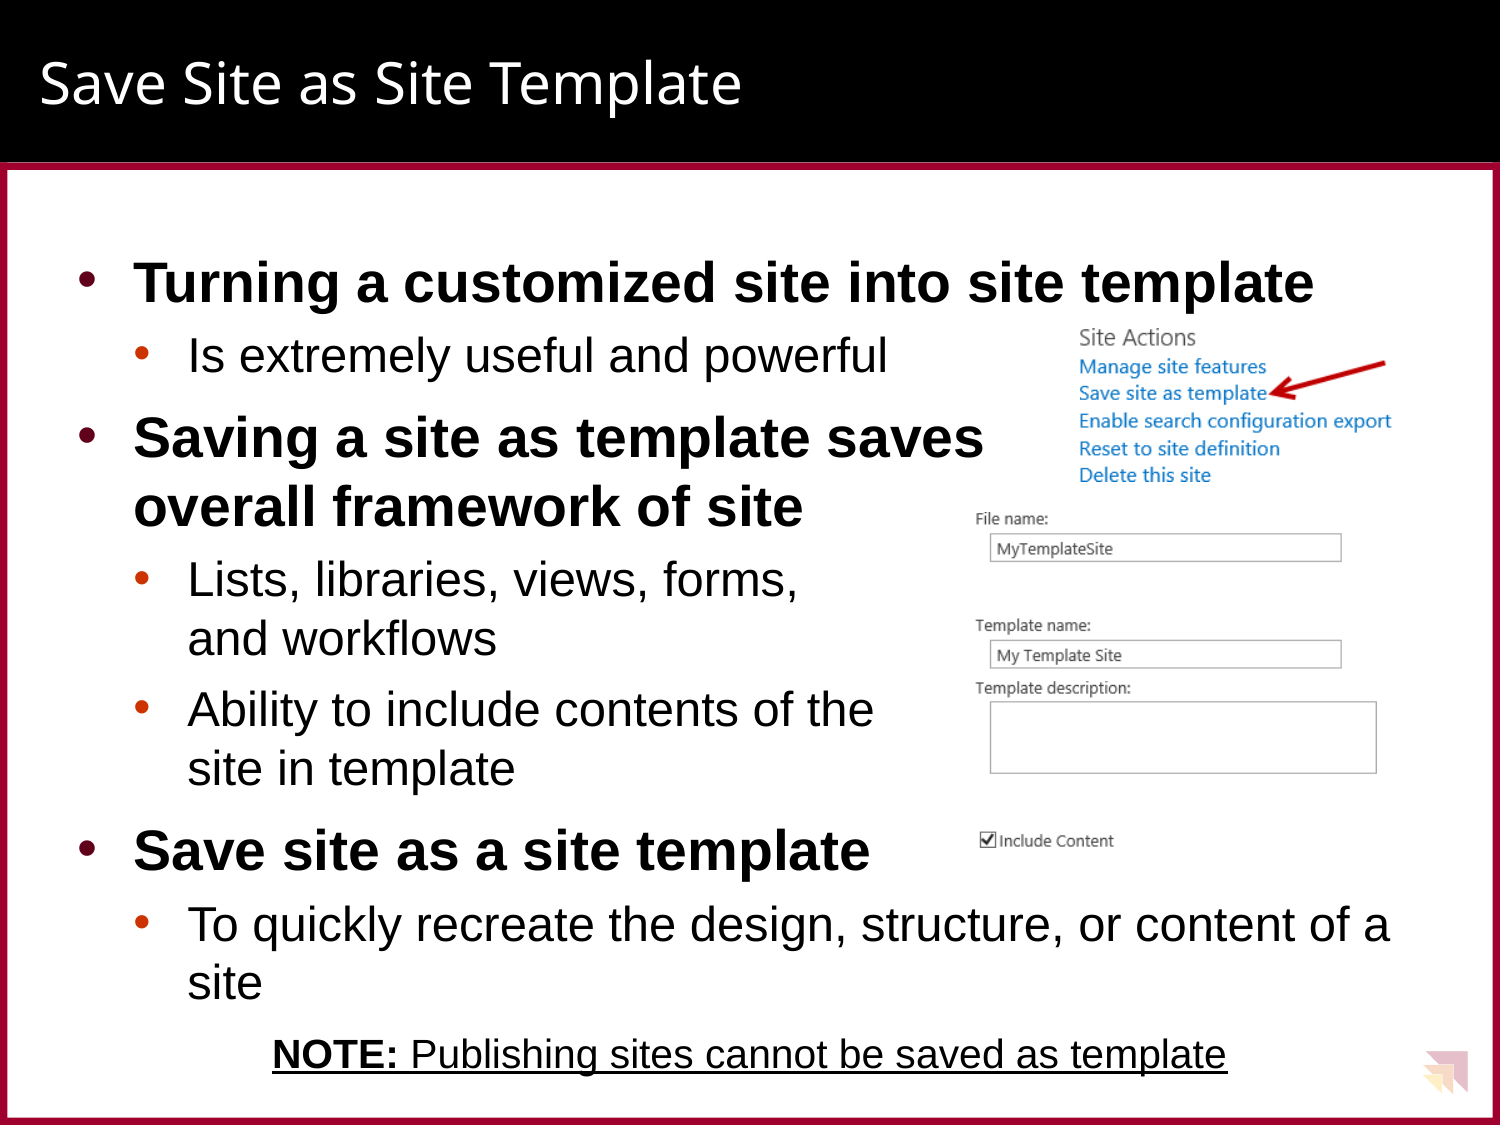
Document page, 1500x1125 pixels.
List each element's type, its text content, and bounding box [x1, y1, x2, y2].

title Save Site as Site Template [24, 12, 1438, 150]
picture [974, 512, 1377, 848]
picture [1079, 328, 1392, 482]
list Turning a customized site into site template Is extremely useful and powerful Saving a site as template saves overall framework of site Lists, libraries, views, forms, and workflows Ability to include contents of the site in template Save site as a site template To quickly recreate the design, structure, or content of a site NOTE: Publishing sites cannot be saved as template [62, 237, 1438, 1088]
